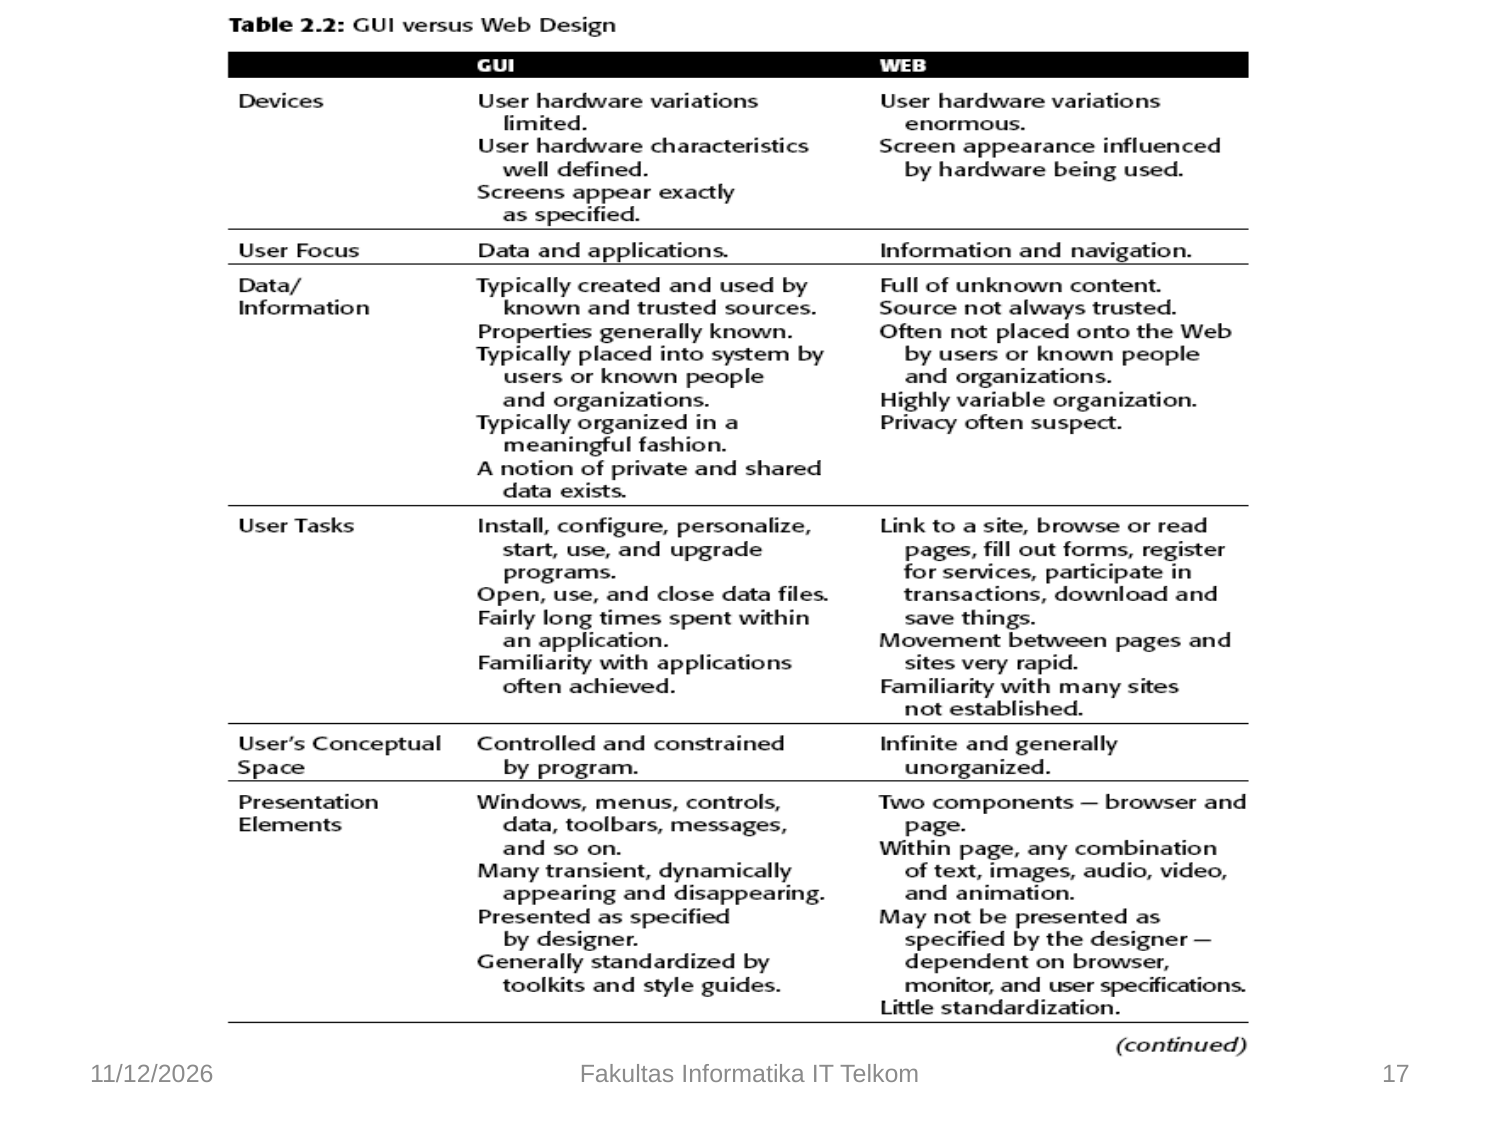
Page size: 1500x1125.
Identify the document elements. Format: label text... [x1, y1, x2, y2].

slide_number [75, 1042, 425, 1103]
picture [225, 12, 1288, 1063]
slide_number 17 [1074, 1042, 1425, 1103]
footer Fakultas Informatika IT Telkom [512, 1072, 988, 1103]
